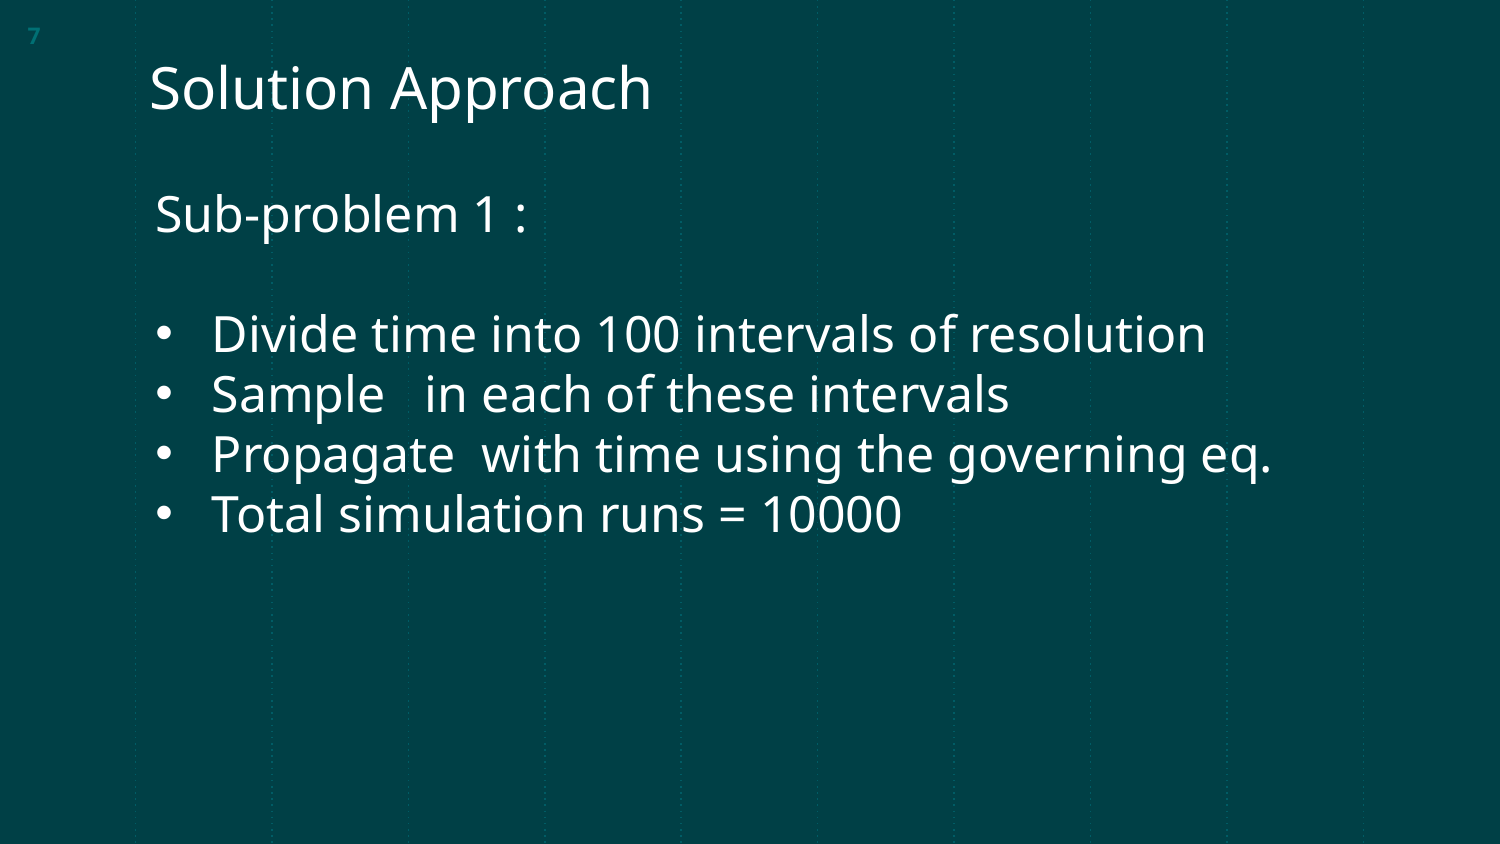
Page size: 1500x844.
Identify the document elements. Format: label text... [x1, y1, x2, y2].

text_box [295, 74, 882, 183]
slide_number 7 [12, 6, 103, 66]
list Solution Approach [134, 36, 1091, 144]
